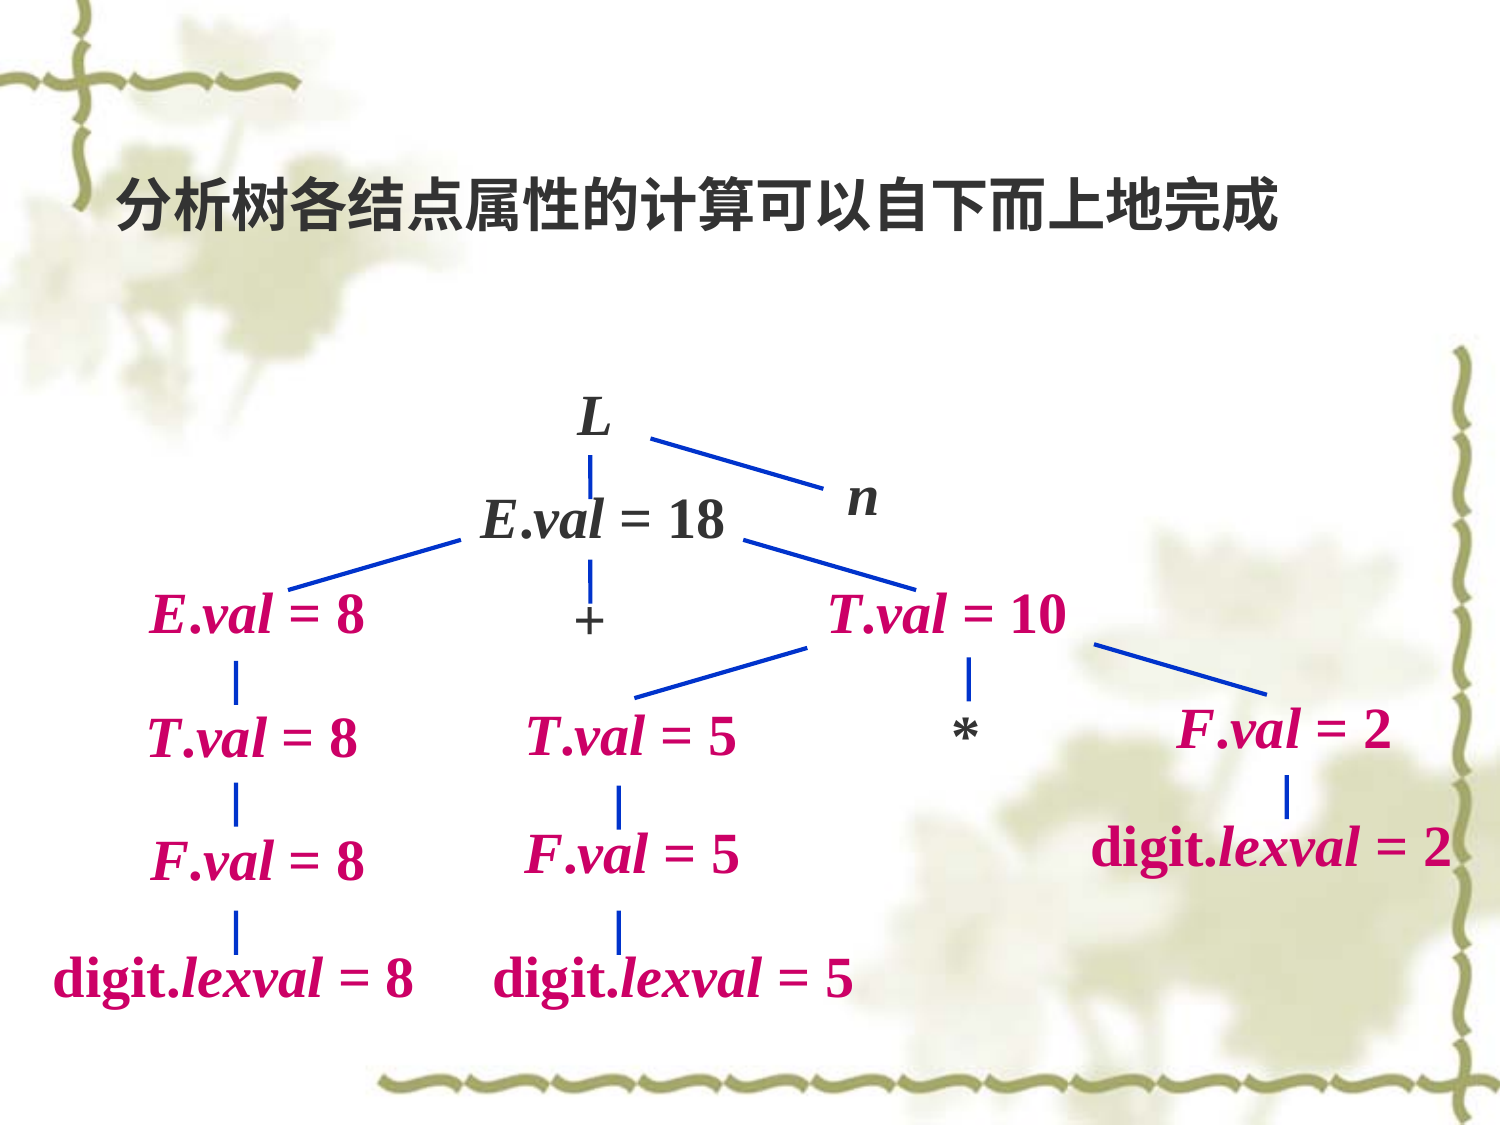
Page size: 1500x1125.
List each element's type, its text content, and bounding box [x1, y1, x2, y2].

text_box 分析树各结点属性的计算可以自下而上地完成 [100, 160, 1449, 327]
picture [0, 0, 1500, 1125]
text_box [49, 374, 1463, 1012]
